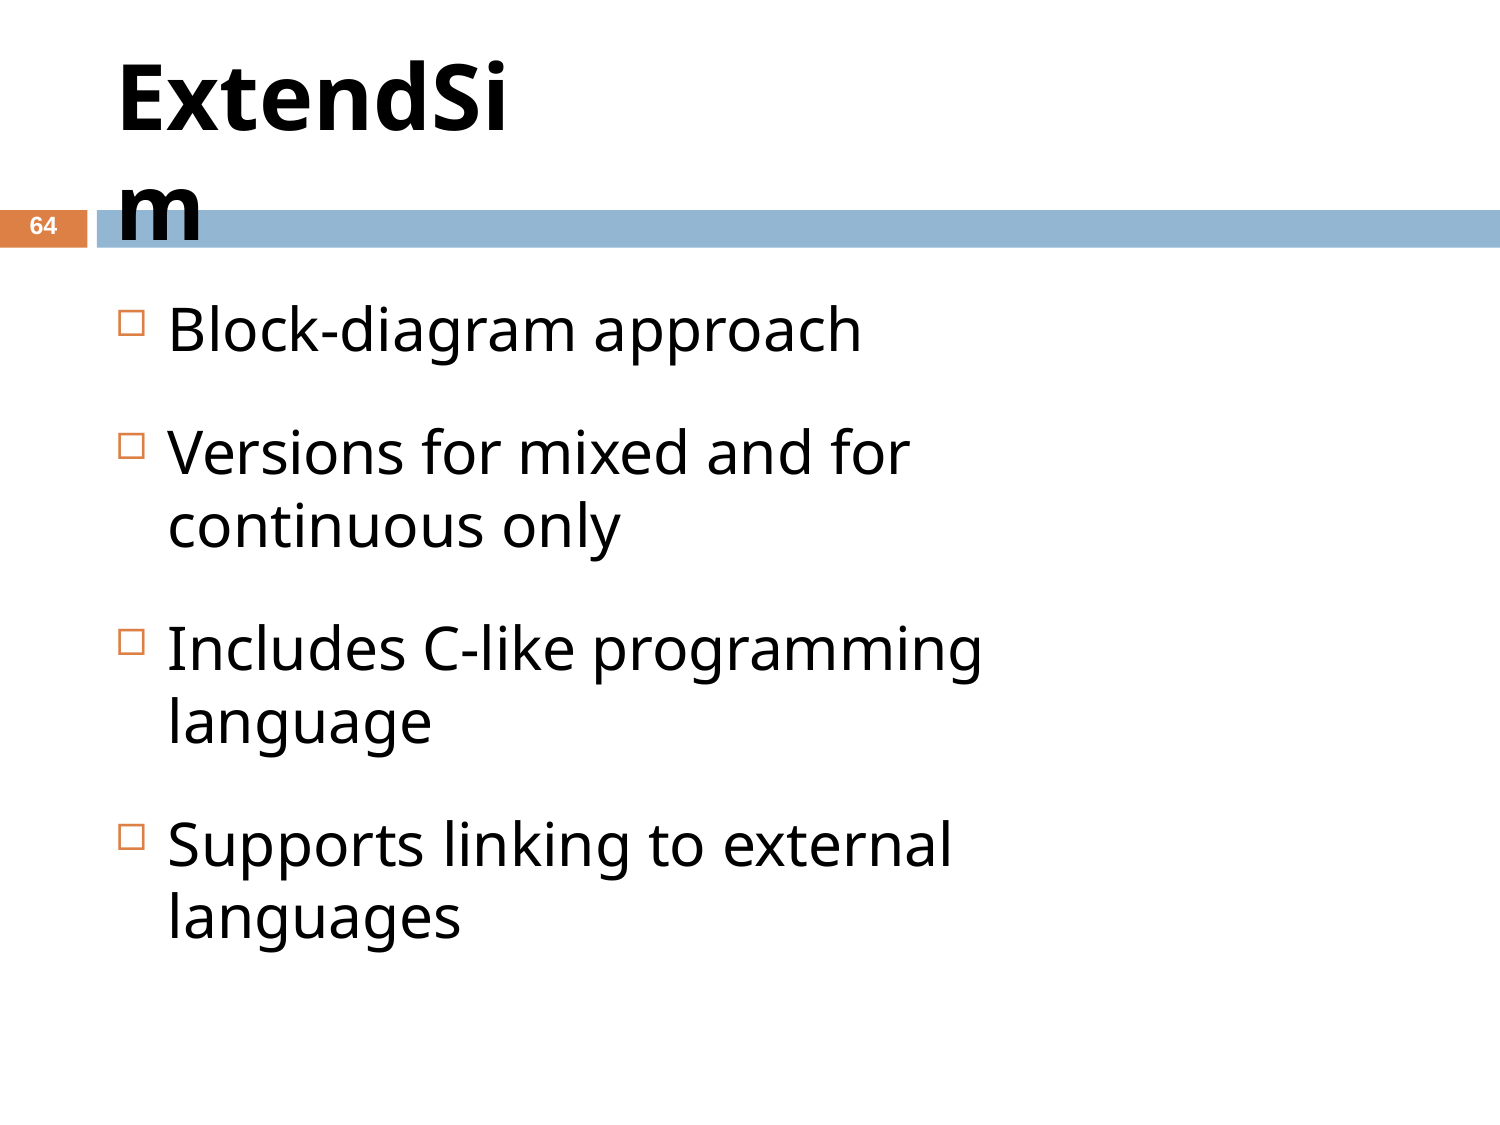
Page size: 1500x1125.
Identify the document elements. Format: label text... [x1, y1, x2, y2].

text_box Block-diagram approach Versions for mixed and for continuous only Includes C-like programming language Supports linking to external languages [113, 289, 1182, 951]
title ExtendSim [113, 36, 517, 260]
text_box 64 [27, 207, 60, 240]
